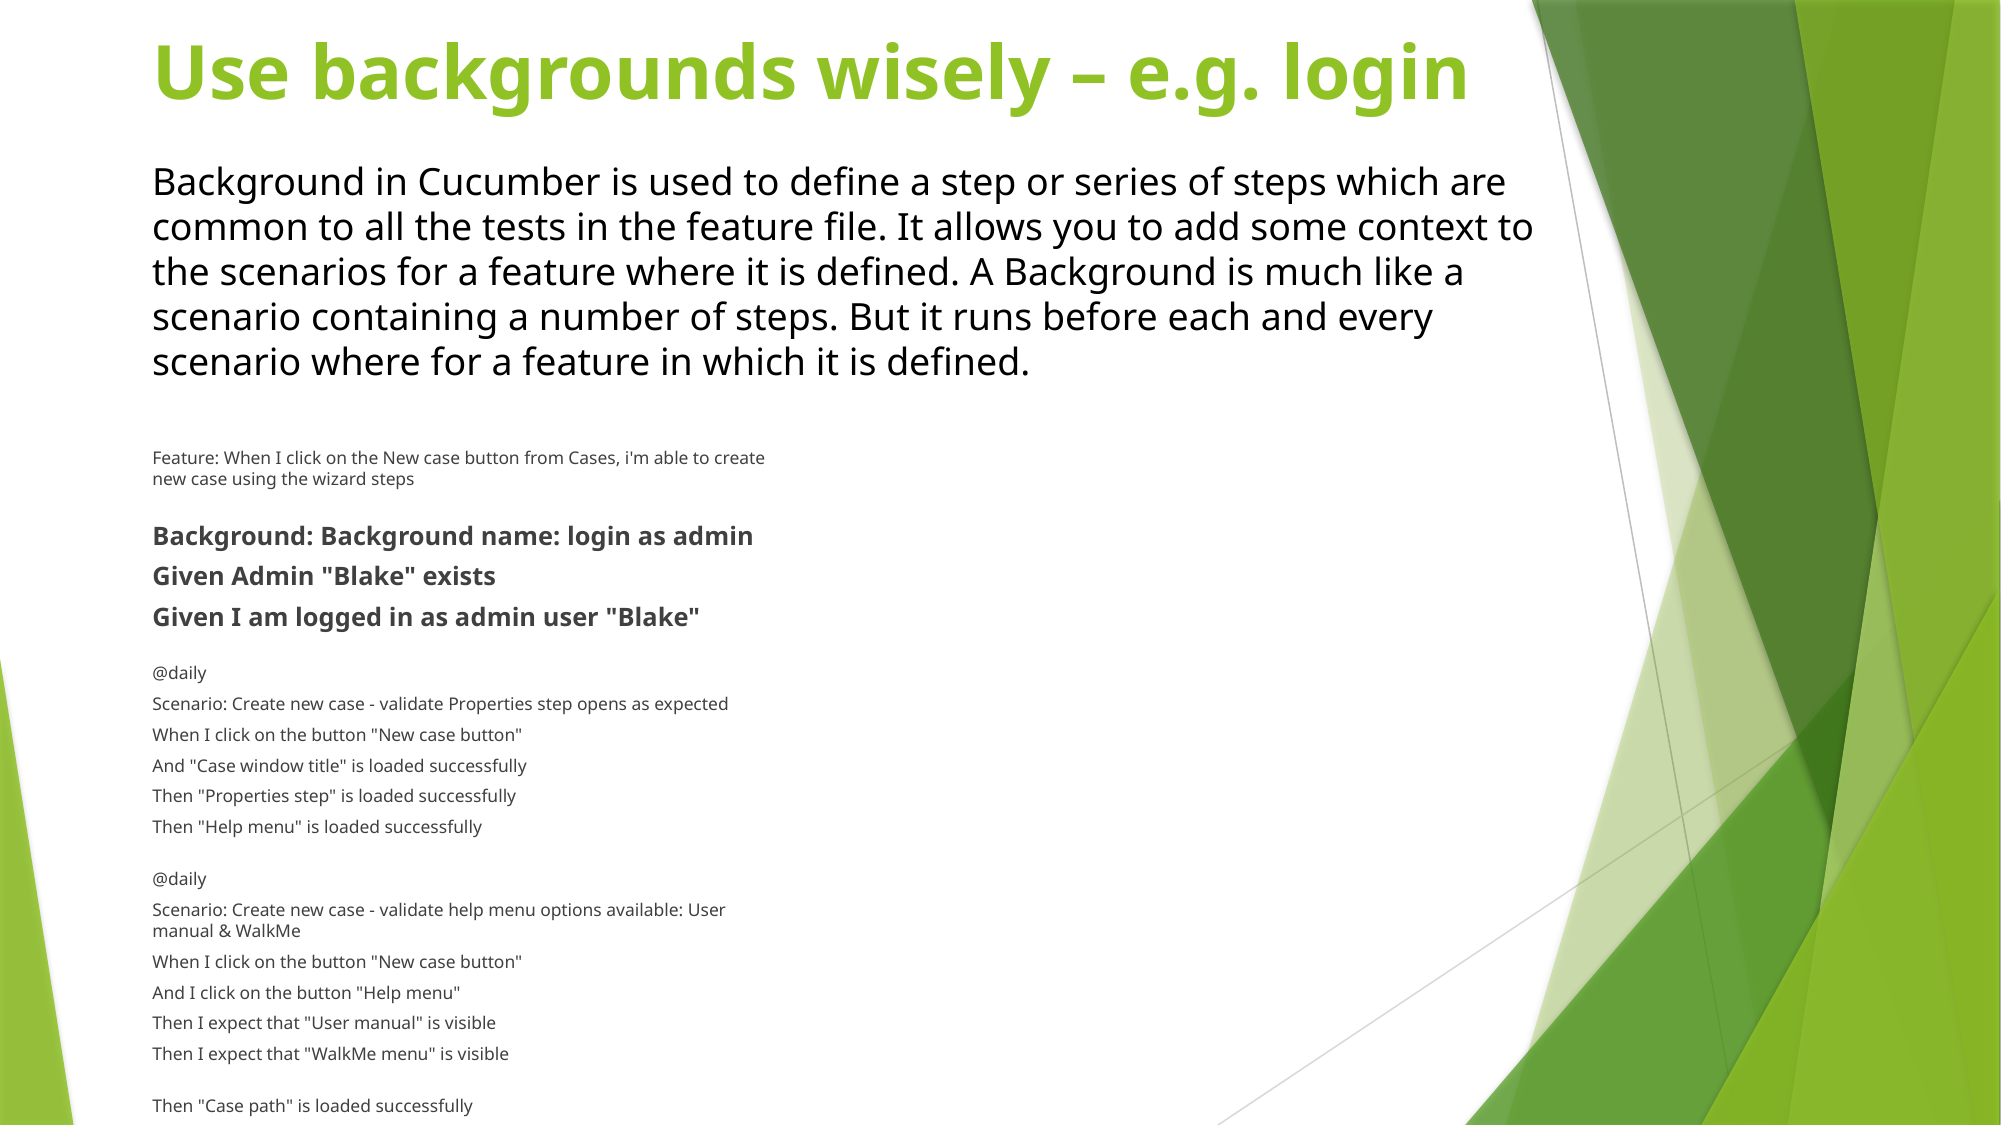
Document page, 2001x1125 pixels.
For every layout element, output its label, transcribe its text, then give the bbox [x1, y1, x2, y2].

text_box Background in Cucumber is used to define a step or series of steps which are common to all the tests in the feature file. It allows you to add some context to the scenarios for a feature where it is defined. A Background is much like a scenario containing a number of steps. But it runs before each and every scenario where for a feature in which it is defined. [137, 150, 1595, 391]
title Use backgrounds wisely – e.g. login [137, 17, 1863, 197]
list Feature: When I click on the New case button from Cases, i'm able to create new case using the wizard steps Background: Background name: login as admin Given Admin "Blake" exists Given I am logged in as admin user "Blake" @daily Scenario: Create new case - validate Properties step opens as expected When I click on the button "New case button" And "Case window title" is loaded successfully Then "Properties step" is loaded successfully Then "Help menu" is loaded successfully @daily Scenario: Create new case - validate help menu options available: User manual & WalkMe When I click on the button "New case button" And I click on the button "Help menu" Then I expect that "User manual" is visible Then I expect that "WalkMe menu" is visible Then "Case path" is loaded successfully [137, 439, 804, 1125]
